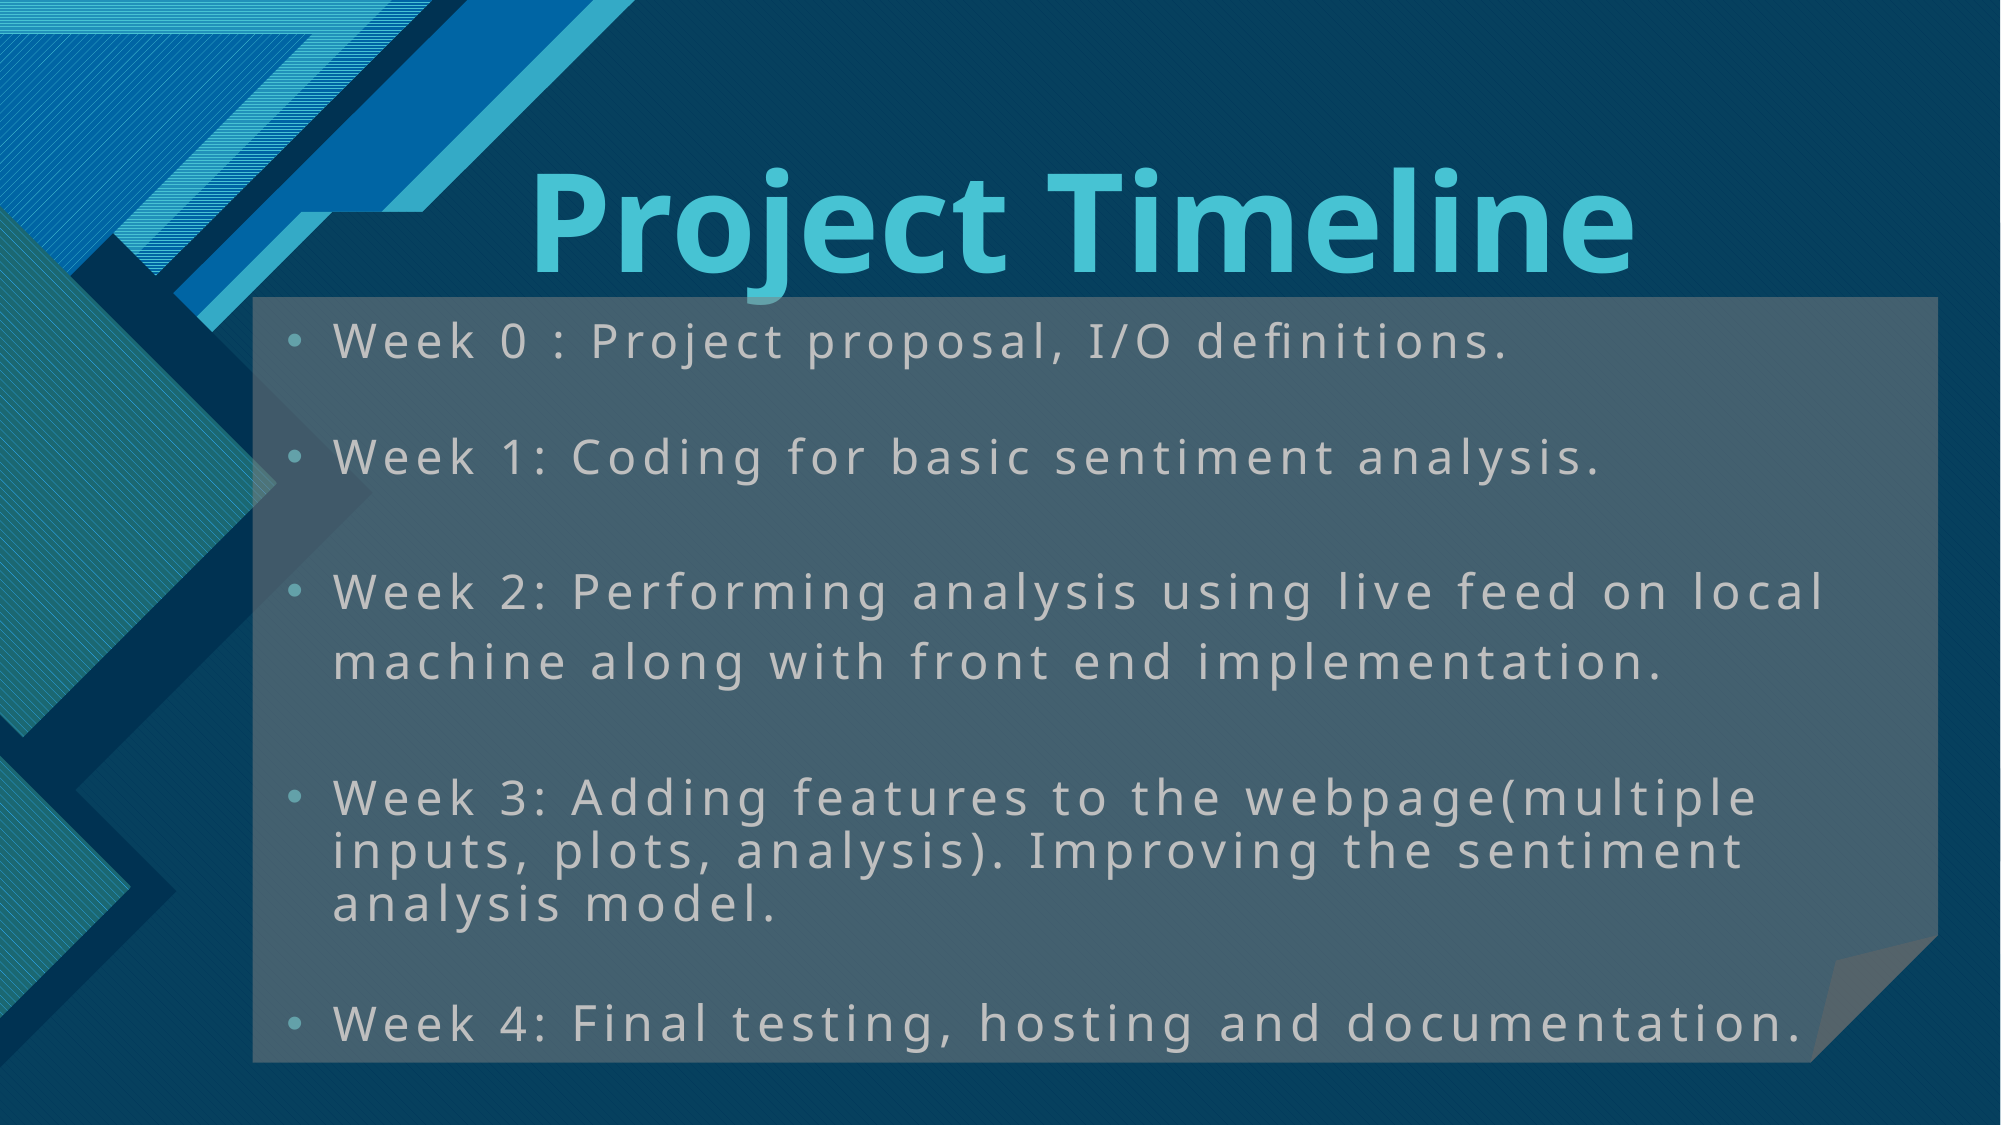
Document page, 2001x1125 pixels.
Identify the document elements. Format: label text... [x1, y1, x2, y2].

subtitle Week 0 : Project proposal, I/O definitions. Week 1: Coding for basic sentiment analysis. Week 2: Performing analysis using live feed on local machine along with front end implementation. Week 3: Adding features to the webpage(multiple inputs, plots, analysis). Improving the sentiment analysis model. Week 4: Final testing, hosting and documentation. [271, 937, 1938, 1086]
title Project Timeline [510, 105, 1672, 297]
text_box [252, 297, 1939, 1063]
